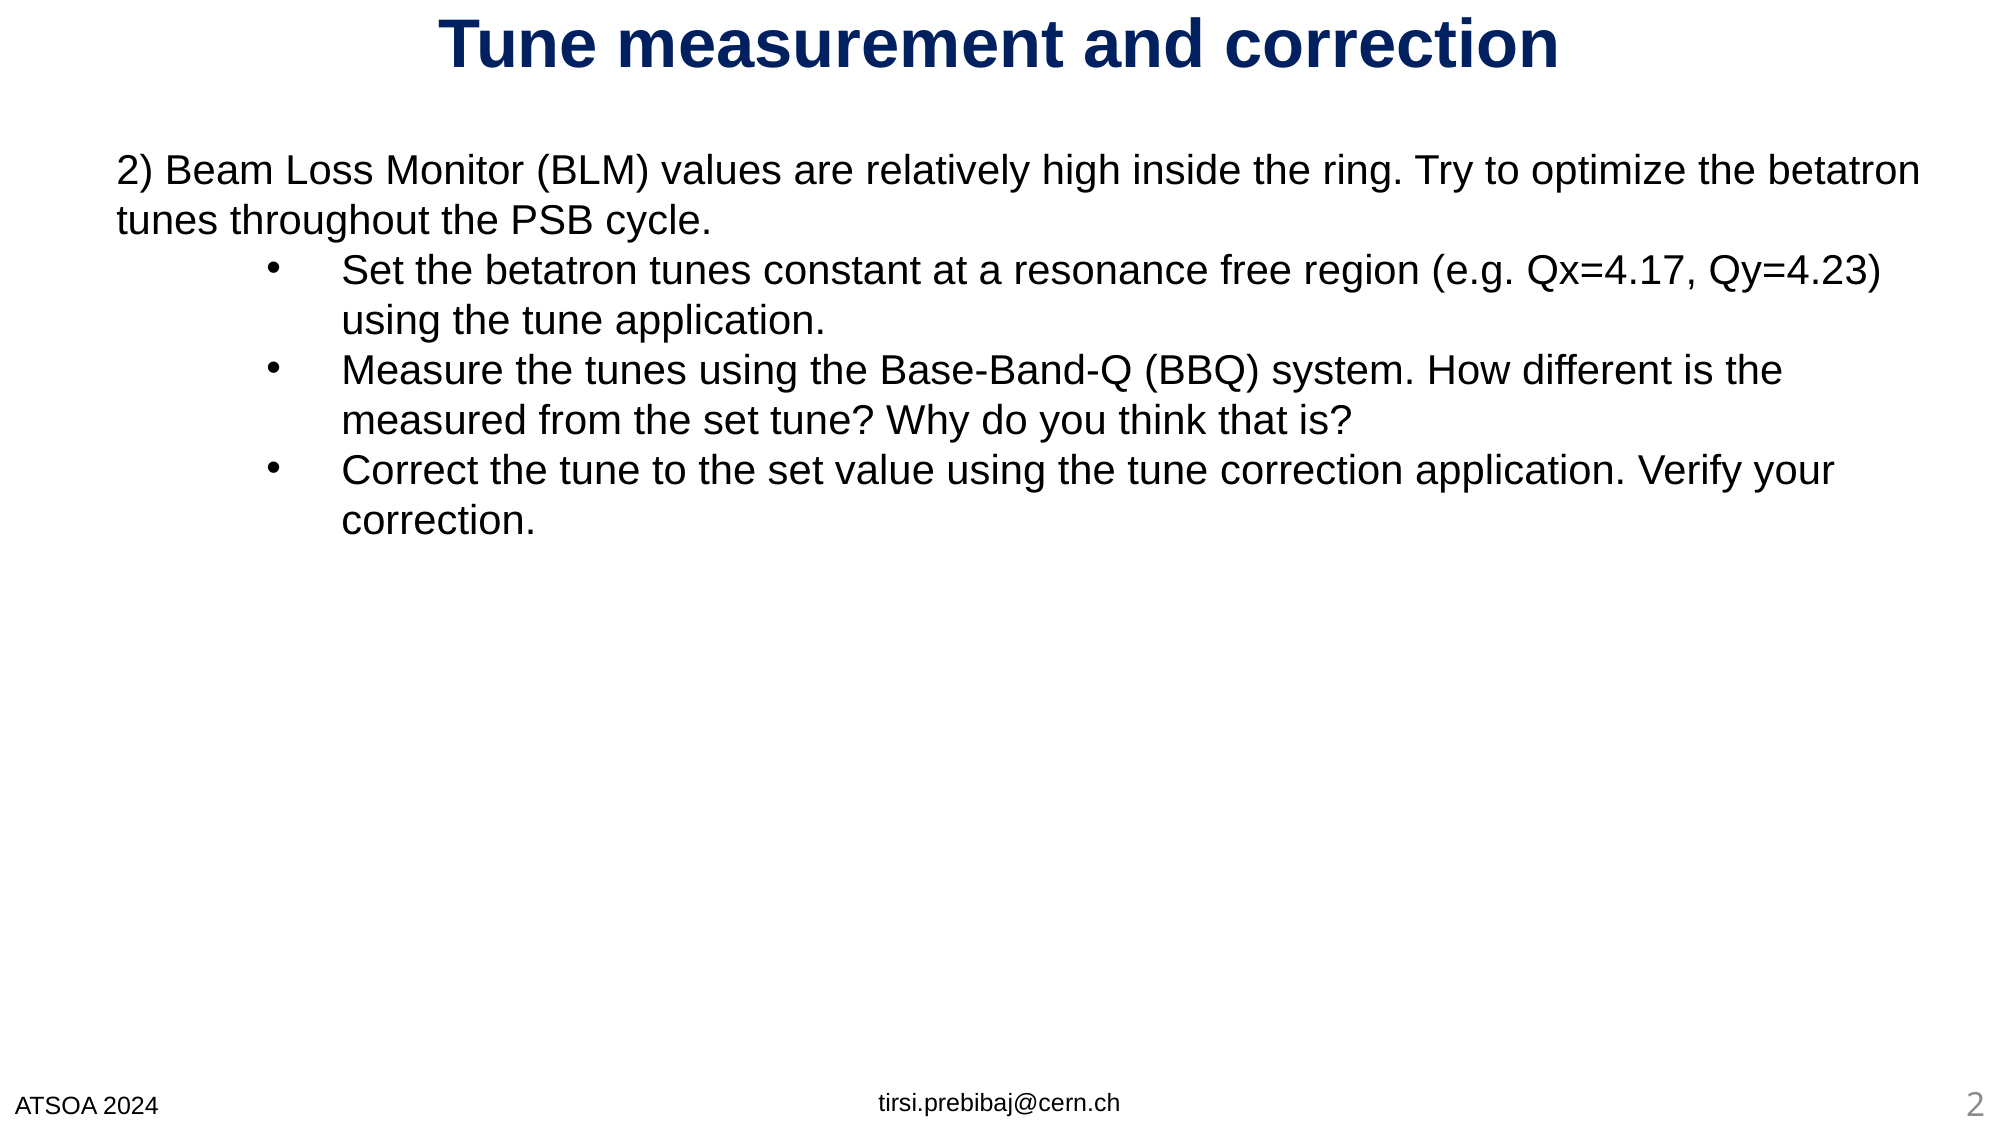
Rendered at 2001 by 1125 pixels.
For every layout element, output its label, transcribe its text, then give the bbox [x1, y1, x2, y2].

text_box 2) Beam Loss Monitor (BLM) values are relatively high inside the ring. Try to optimize the betatron tunes throughout the PSB cycle. Set the betatron tunes constant at a resonance free region (e.g. Qx=4.17, Qy=4.23) using the tune application. Measure the tunes using the Base-Band-Q (BBQ) system. How different is the measured from the set tune? Why do you think that is? Correct the tune to the set value using the tune correction application. Verify your correction. [26, 135, 1977, 601]
text_box tirsi.prebibaj@cern.ch [857, 1079, 1142, 1125]
text_box ATSOA 2024 [0, 1082, 526, 1125]
slide_number 2 [1691, 1082, 2000, 1125]
title Tune measurement and correction [0, 0, 2000, 90]
